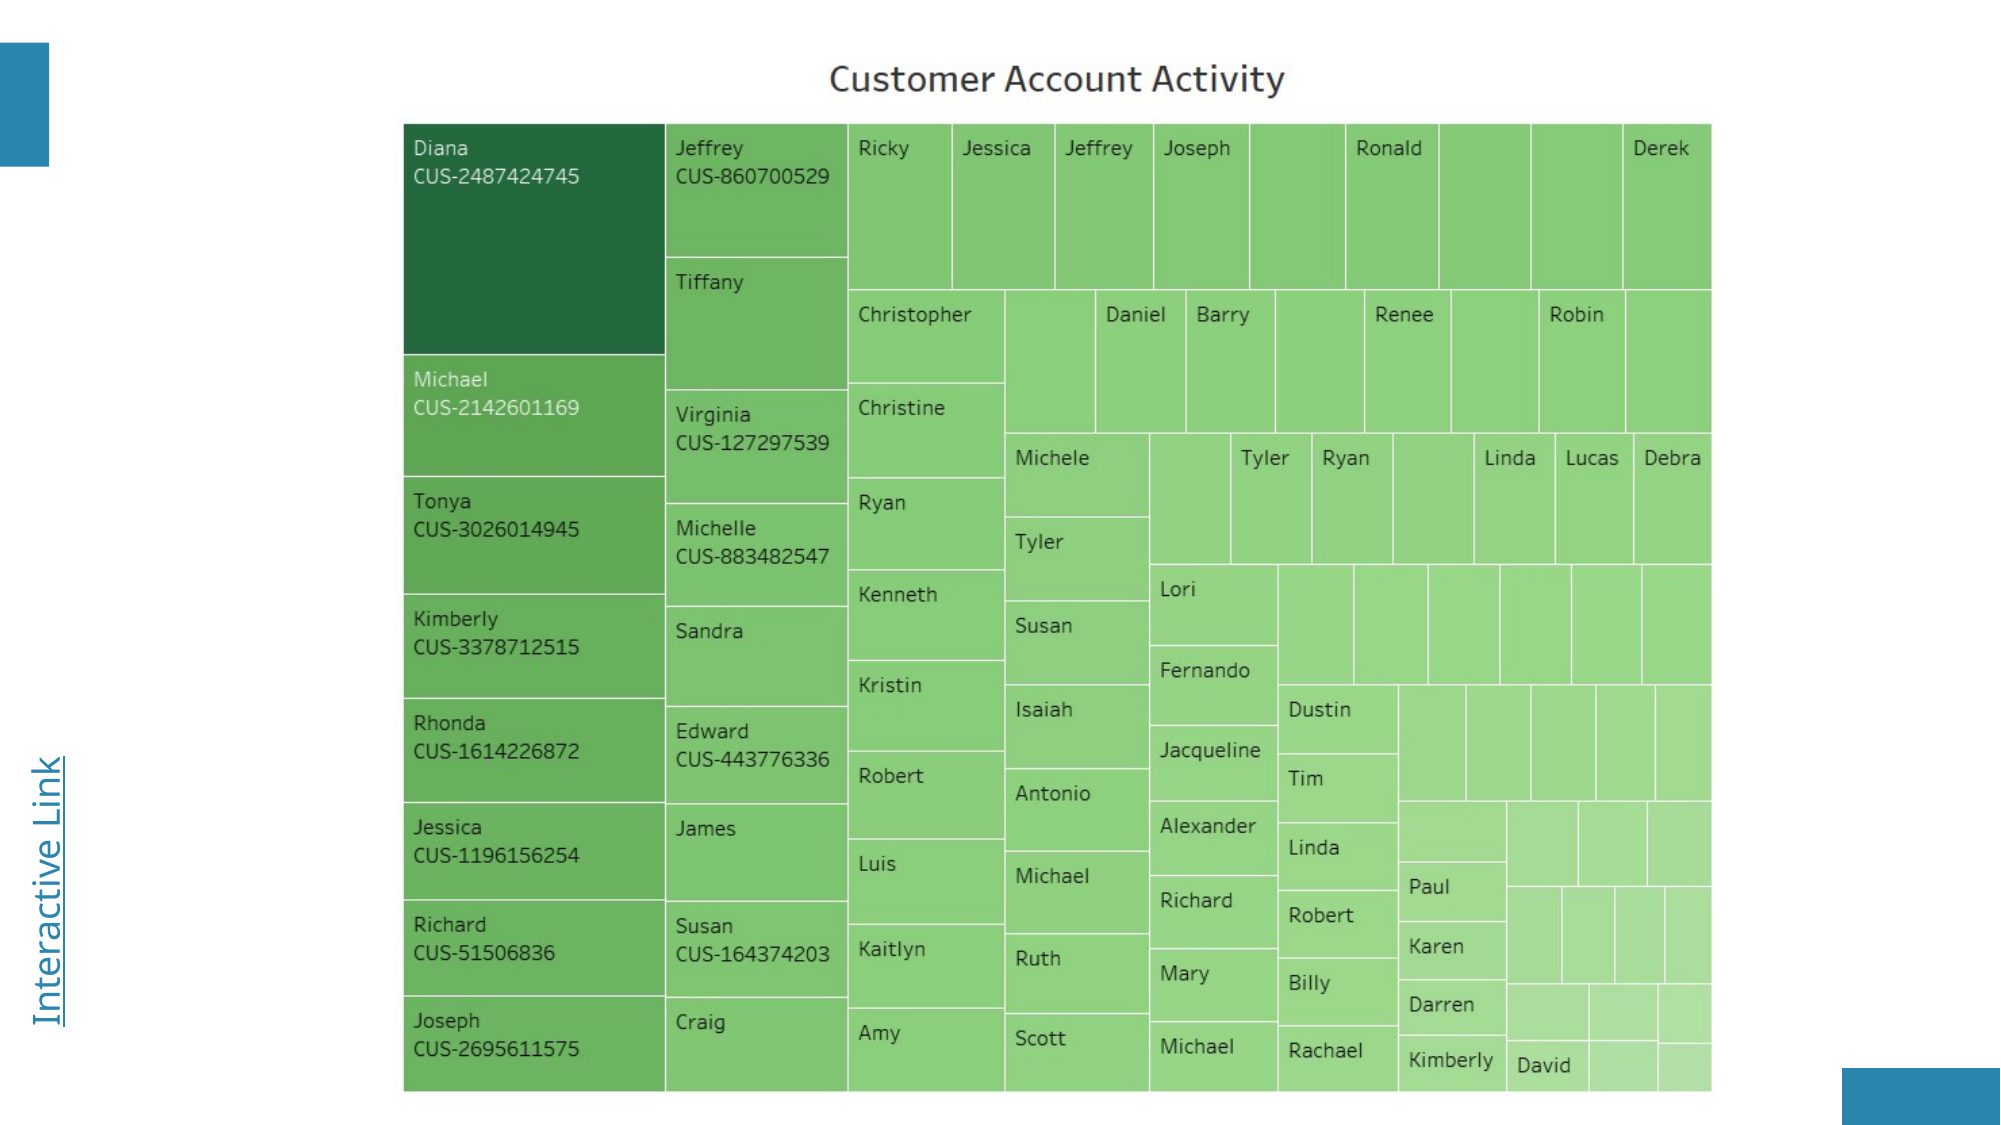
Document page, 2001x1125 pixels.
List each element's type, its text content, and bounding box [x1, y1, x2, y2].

text_box Interactive Link [14, 711, 81, 1042]
picture [308, 20, 1805, 1125]
